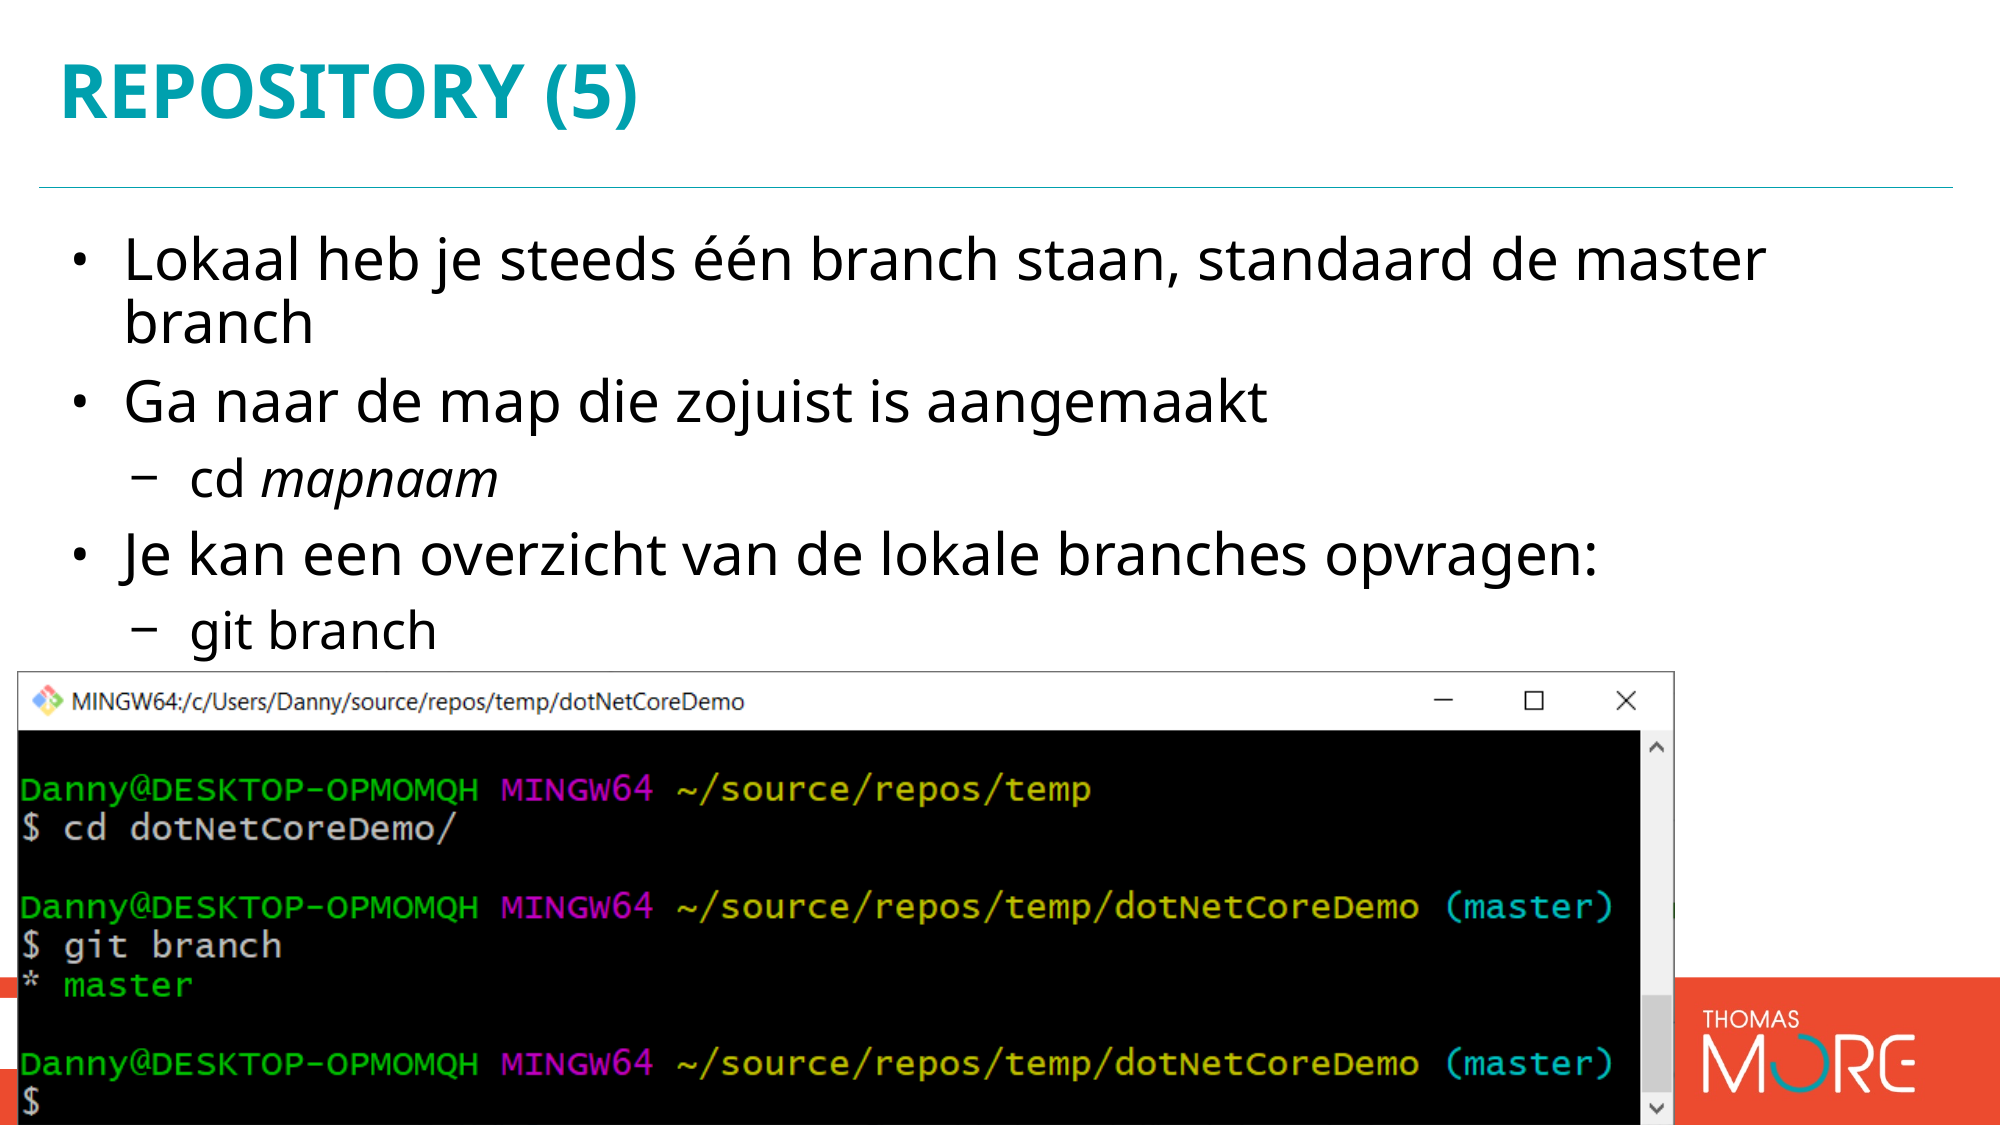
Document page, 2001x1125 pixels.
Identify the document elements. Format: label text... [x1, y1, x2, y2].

title Repository (5) [0, 0, 2000, 188]
picture [16, 671, 1944, 1125]
list Lokaal heb je steeds één branch staan, standaard de master branch Ga naar de map die zojuist is aangemaakt cd mapnaam Je kan een overzicht van de lokale branches opvragen: git branch [0, 188, 2000, 916]
